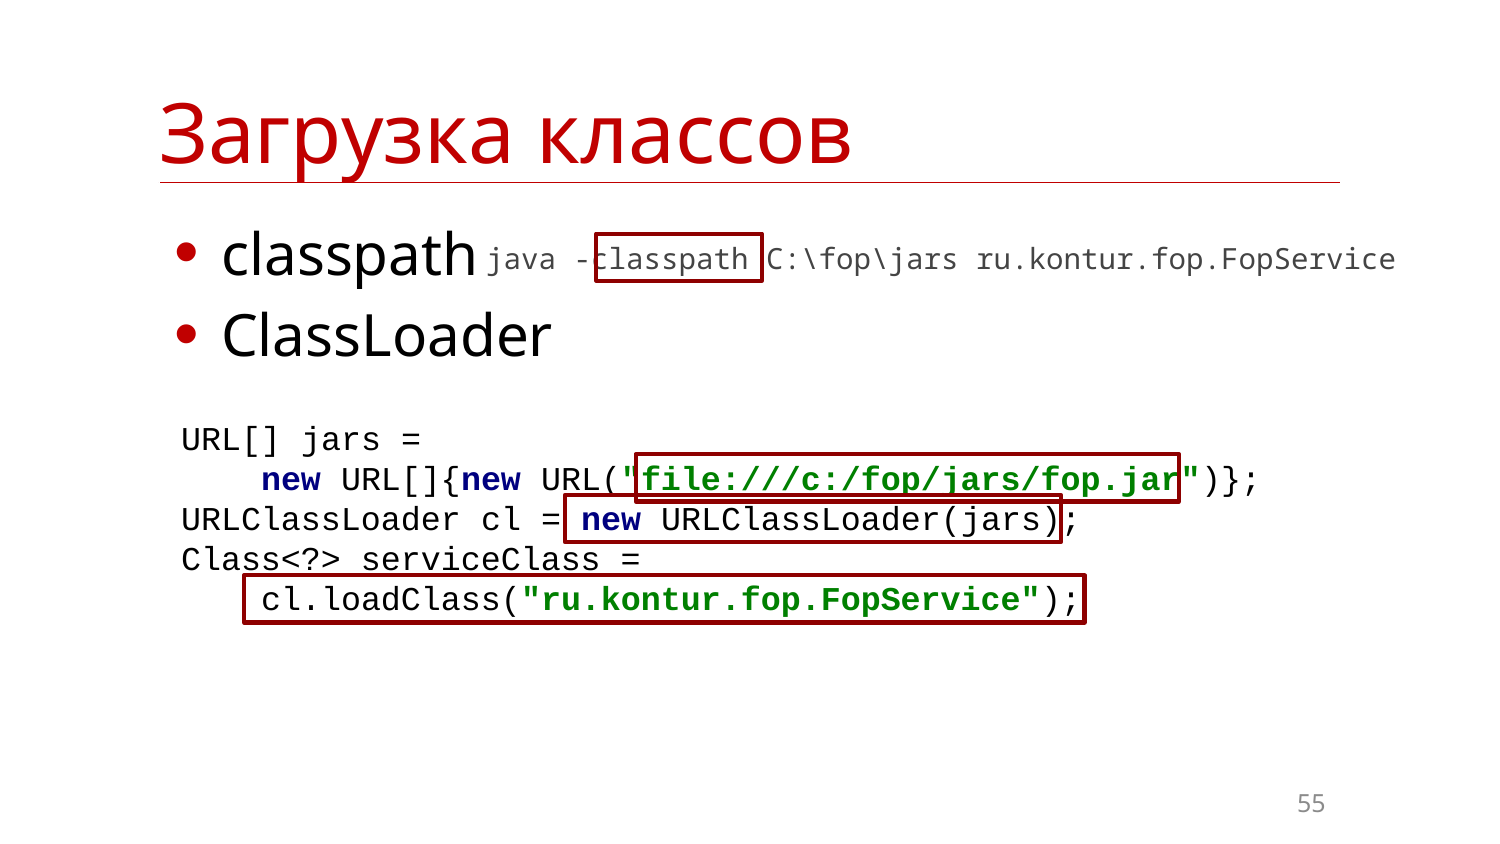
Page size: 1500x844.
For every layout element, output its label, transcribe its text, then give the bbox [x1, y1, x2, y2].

slide_number 55 [1074, 782, 1341, 827]
text_box [634, 452, 1181, 504]
table_header Загрузка классов [160, 68, 1340, 182]
text_box java -classpath C:\fop\jars ru.kontur.fop.FopService [471, 233, 594, 283]
text_box [594, 232, 764, 283]
text_box URL[] jars = new URL[]{new URL("file:///c:/fop/jars/fop.jar")}; URLClassLoader cl = new URLClassLoader(jars); Class<?> serviceClass = cl.loadClass("ru.kontur.fop.FopService"); [166, 410, 1277, 625]
text_box [563, 493, 1063, 544]
list classpath ClassLoader [159, 209, 1341, 625]
text_box [242, 573, 1087, 625]
text_box java -classpath C:\fop\jars ru.kontur.fop.FopService [764, 233, 1411, 283]
